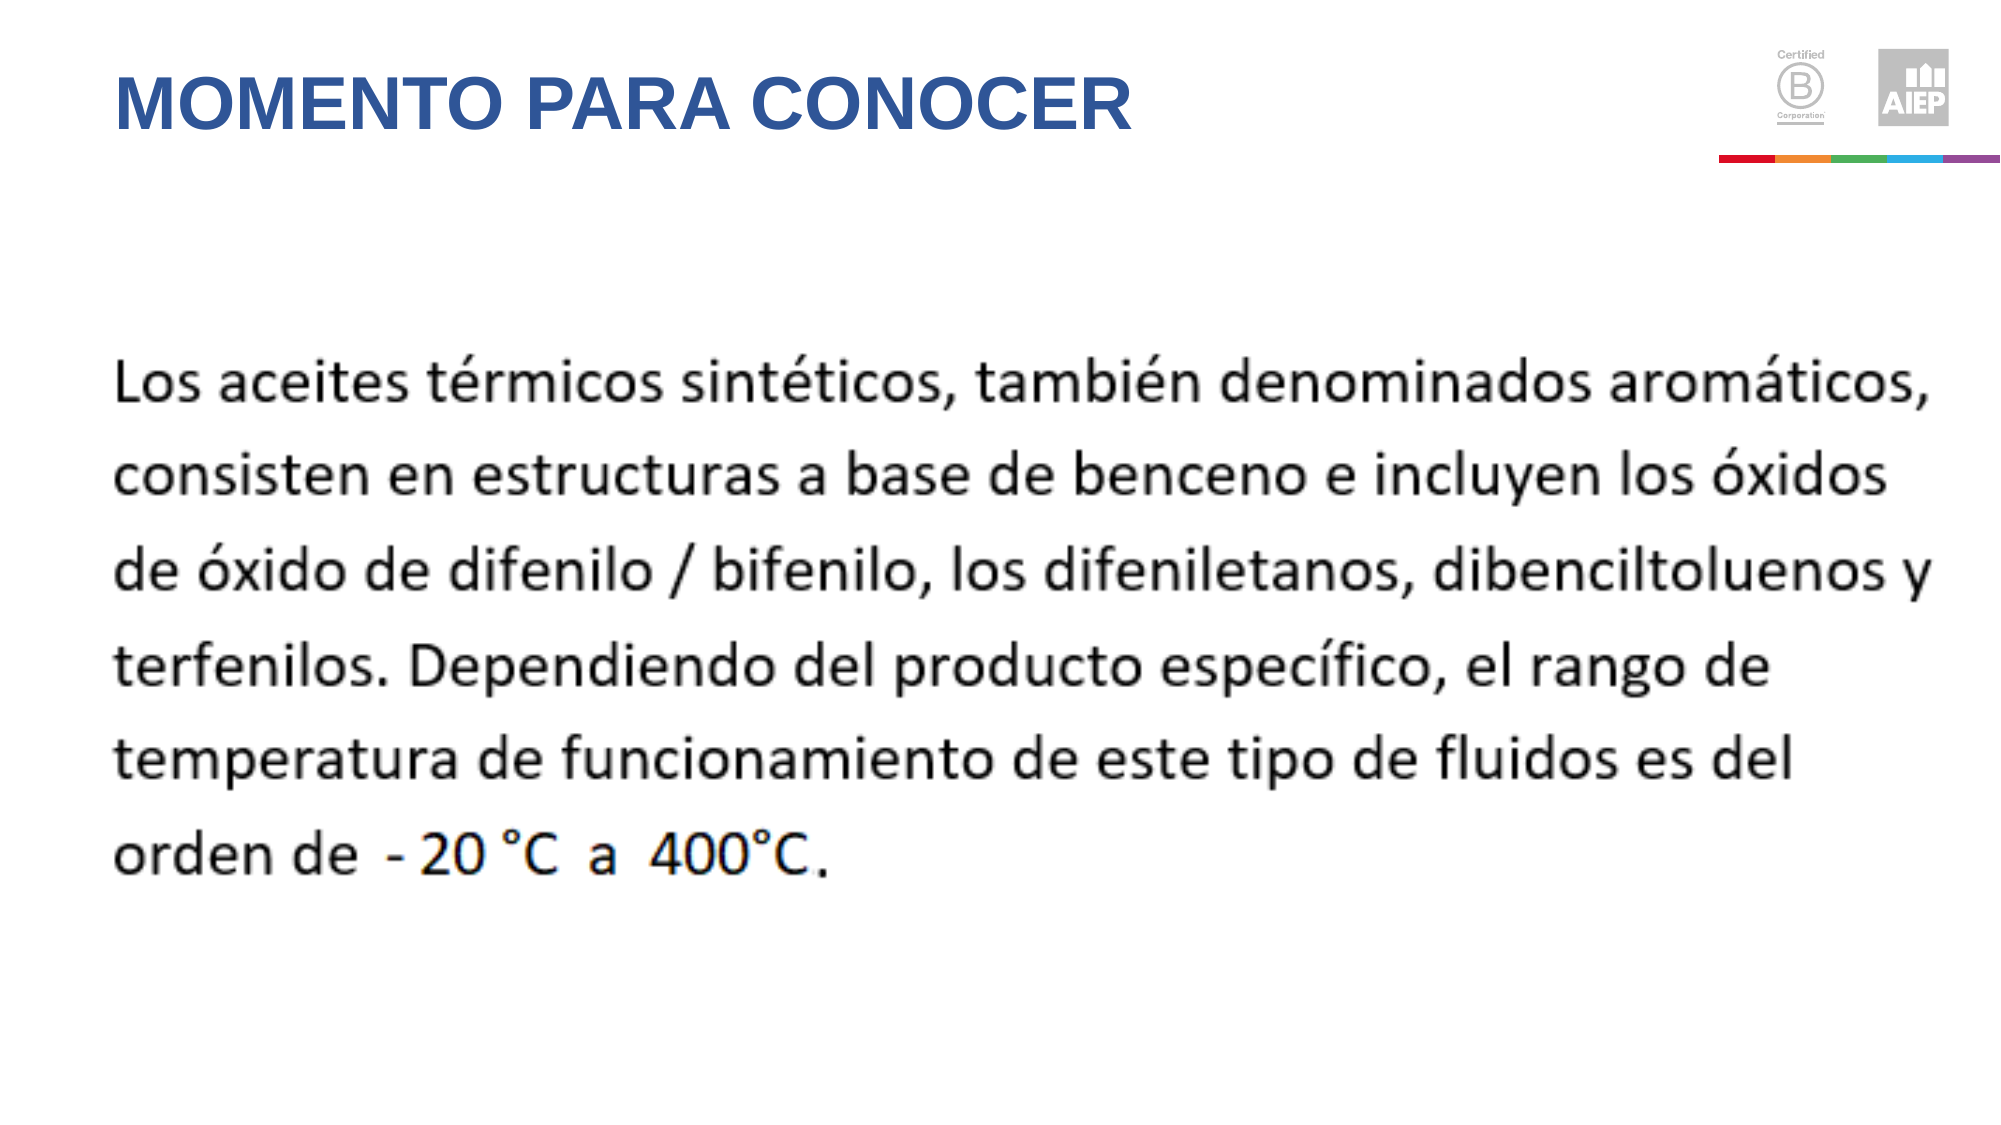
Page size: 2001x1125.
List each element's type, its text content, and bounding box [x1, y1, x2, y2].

picture [99, 341, 1957, 898]
title Momento para conocer [99, 48, 1719, 163]
